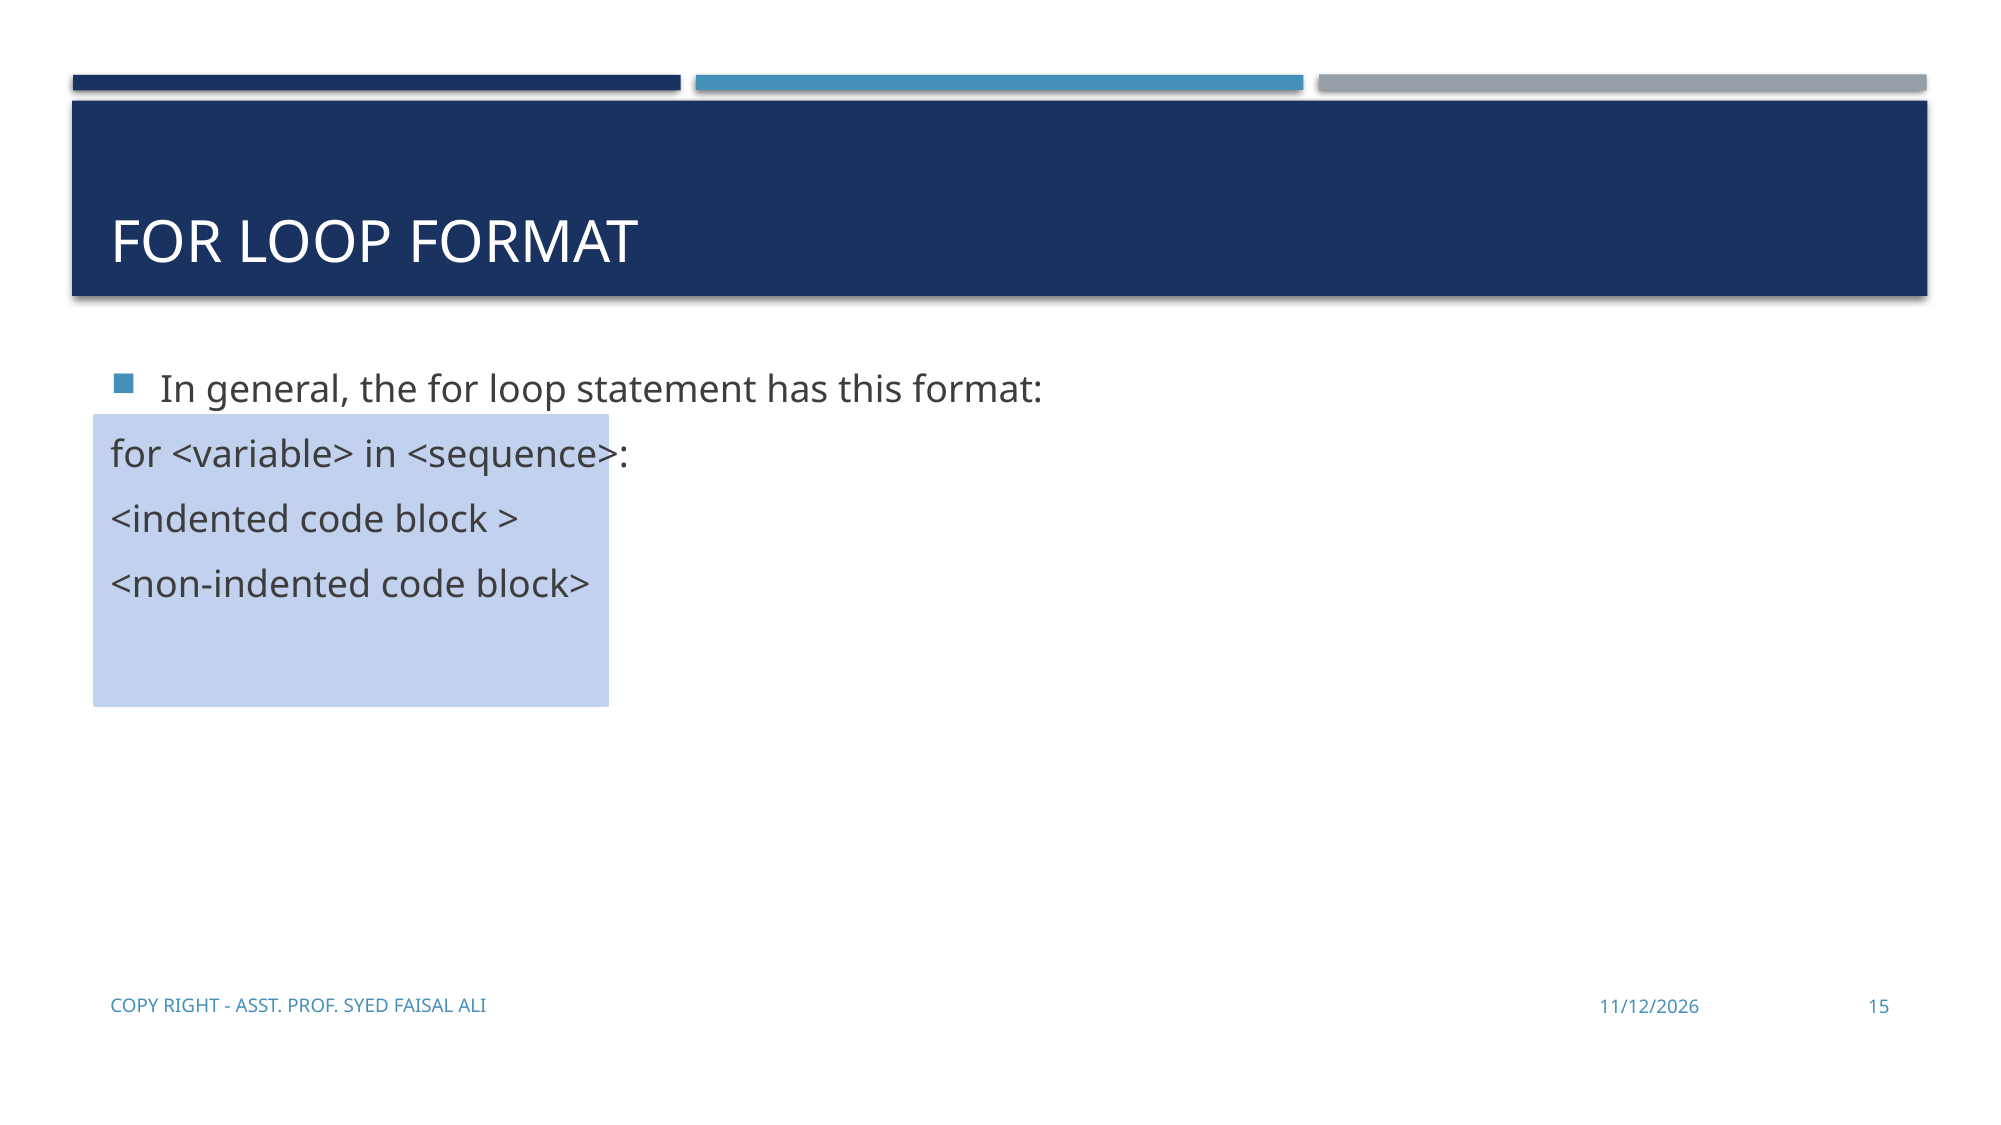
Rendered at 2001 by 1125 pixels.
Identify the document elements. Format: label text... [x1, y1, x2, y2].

footer Copy Right - Asst. Prof. Syed Faisal Ali [95, 976, 1230, 1037]
slide_number 15 [1732, 977, 1905, 1037]
list In general, the for loop statement has this format: for <variable> in <sequence>: <indented code block > <non-indented code block> [95, 357, 1905, 962]
title For loop format [95, 115, 1905, 282]
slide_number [1247, 977, 1715, 1037]
